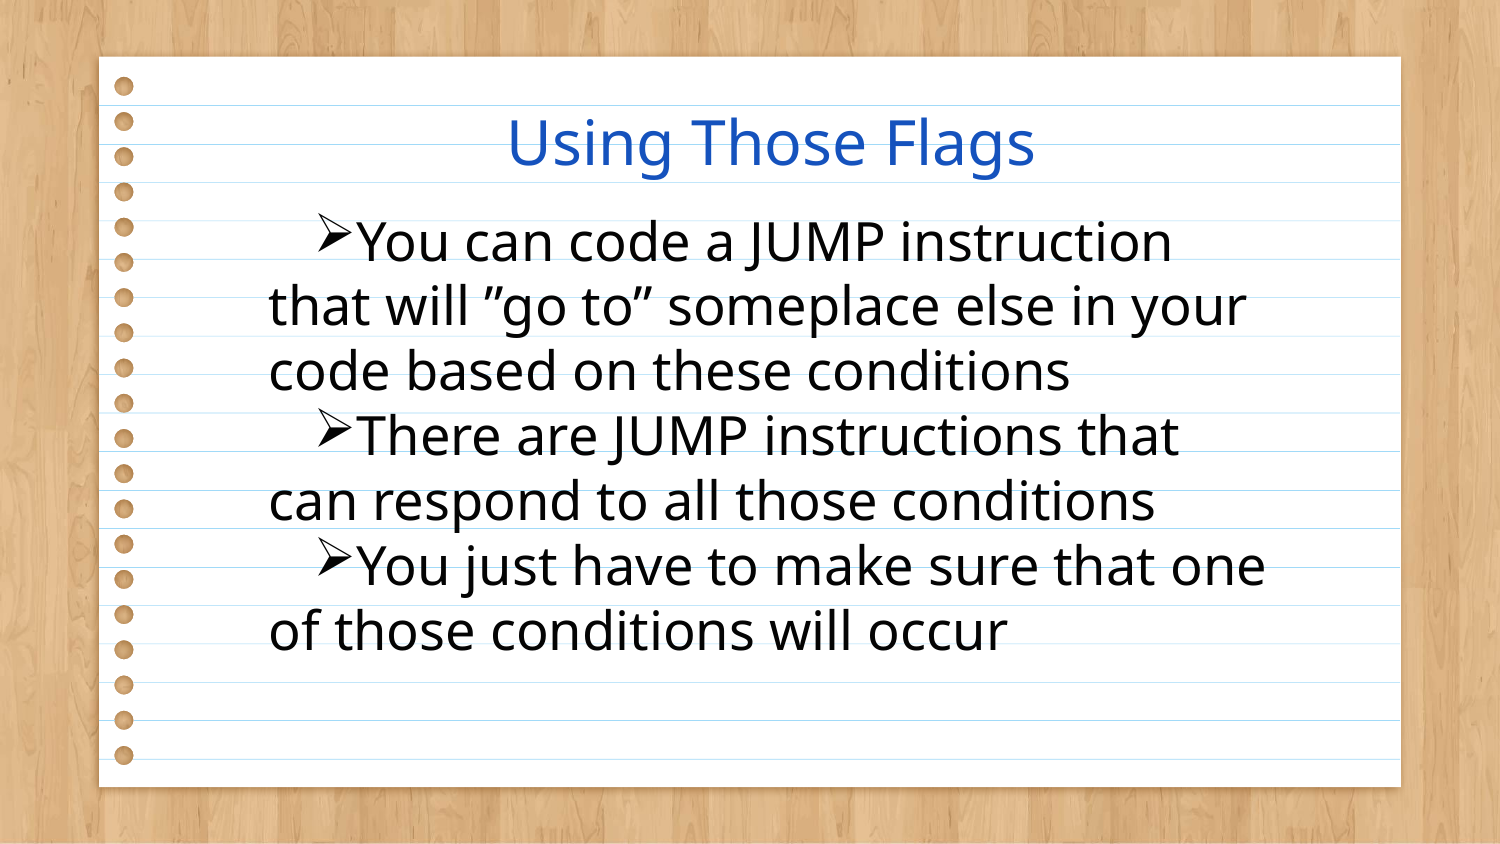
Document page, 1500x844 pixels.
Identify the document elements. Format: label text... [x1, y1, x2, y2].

picture [0, 0, 1500, 844]
subtitle You can code a JUMP instruction that will ”go to” someplace else in your code based on these conditions There are JUMP instructions that can respond to all those conditions You just have to make sure that one of those conditions will occur [215, 192, 1285, 733]
title Using Those Flags [153, 87, 1390, 192]
